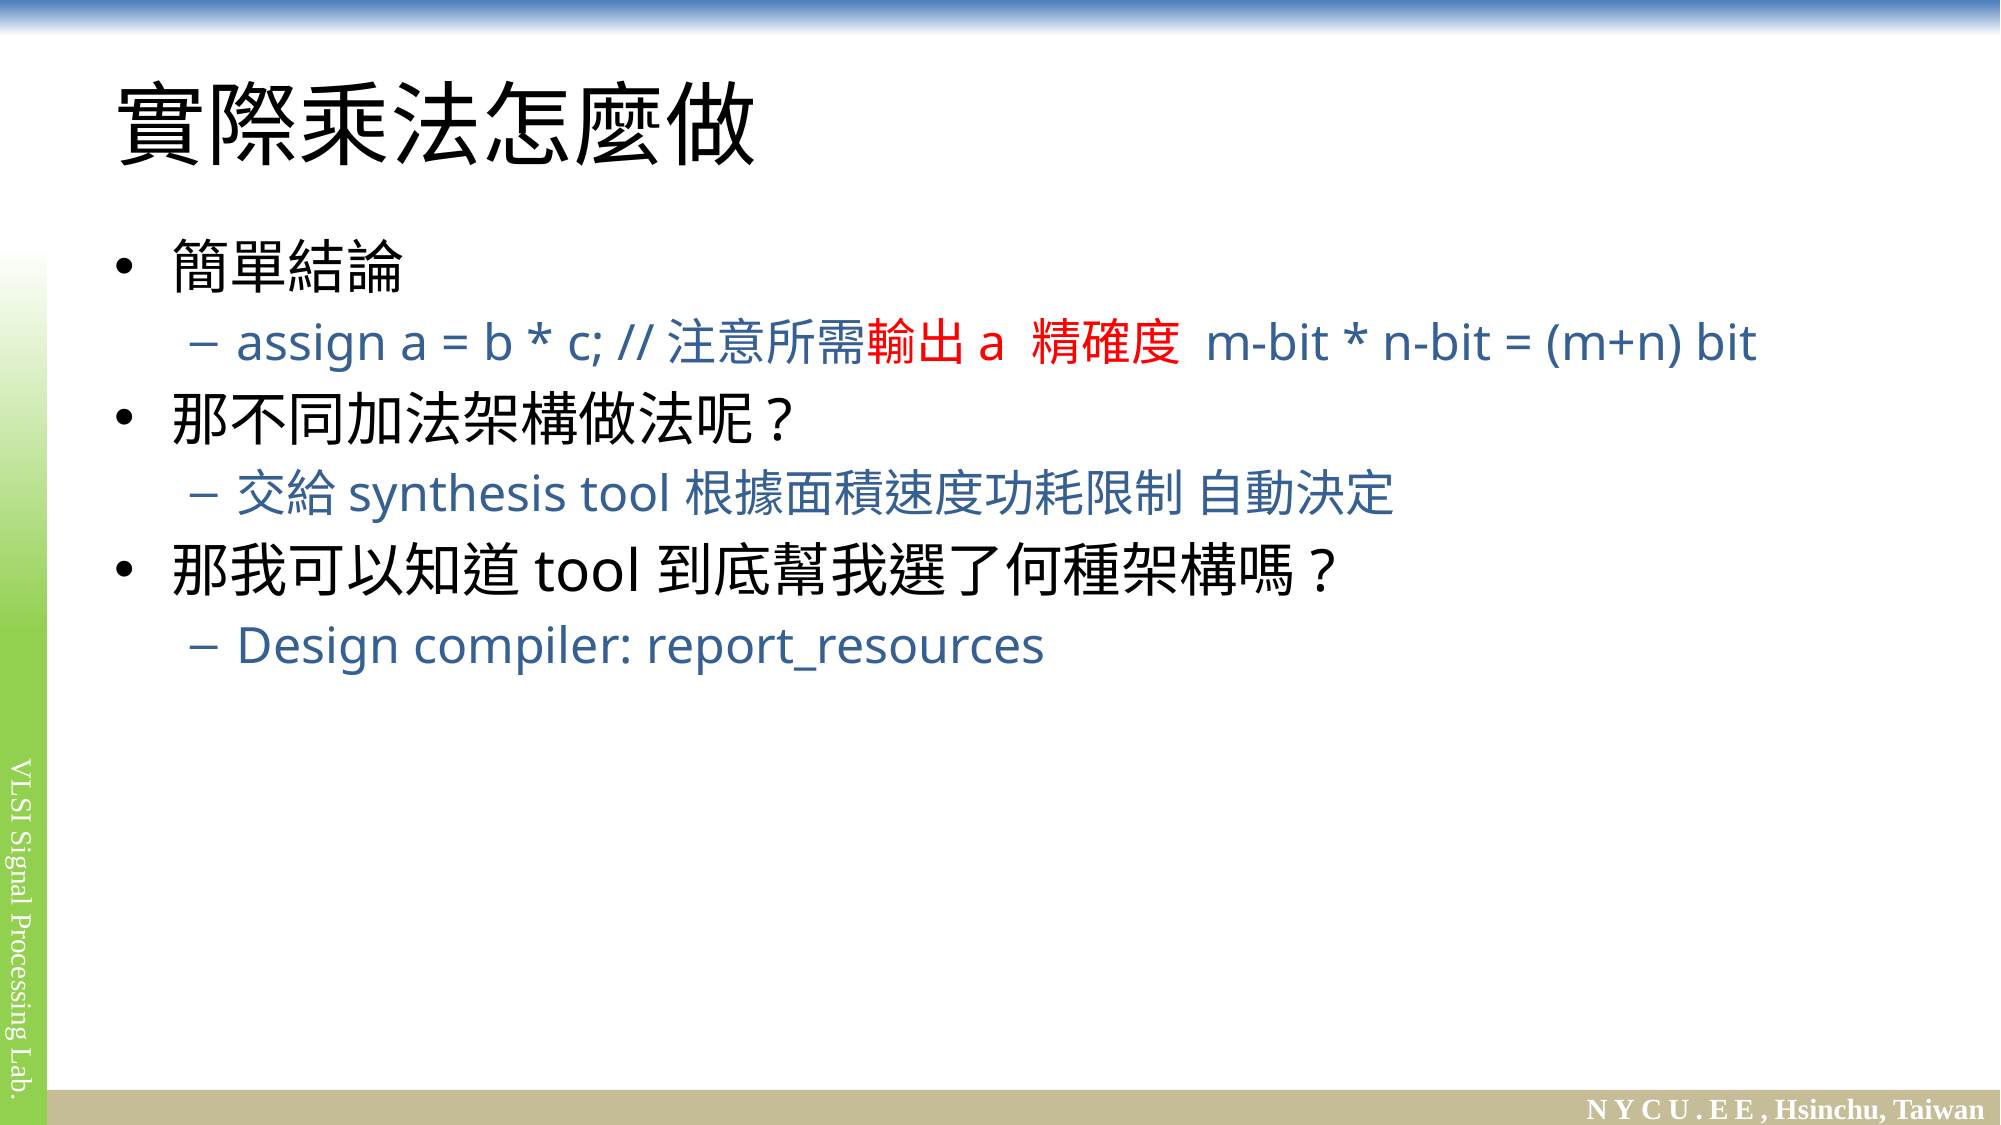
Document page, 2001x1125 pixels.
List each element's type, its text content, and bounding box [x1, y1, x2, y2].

list 簡單結論 assign a = b * c; //注意所需輸出a 精確度 m-bit * n-bit = (m+n) bit 那不同加法架構做法呢? 交給synthesis tool根據面積速度功耗限制 自動決定 那我可以知道tool到底幫我選了何種架構嗎? Design compiler: report_resources [99, 222, 1901, 1044]
title 實際乘法怎麼做 [99, 44, 1901, 200]
